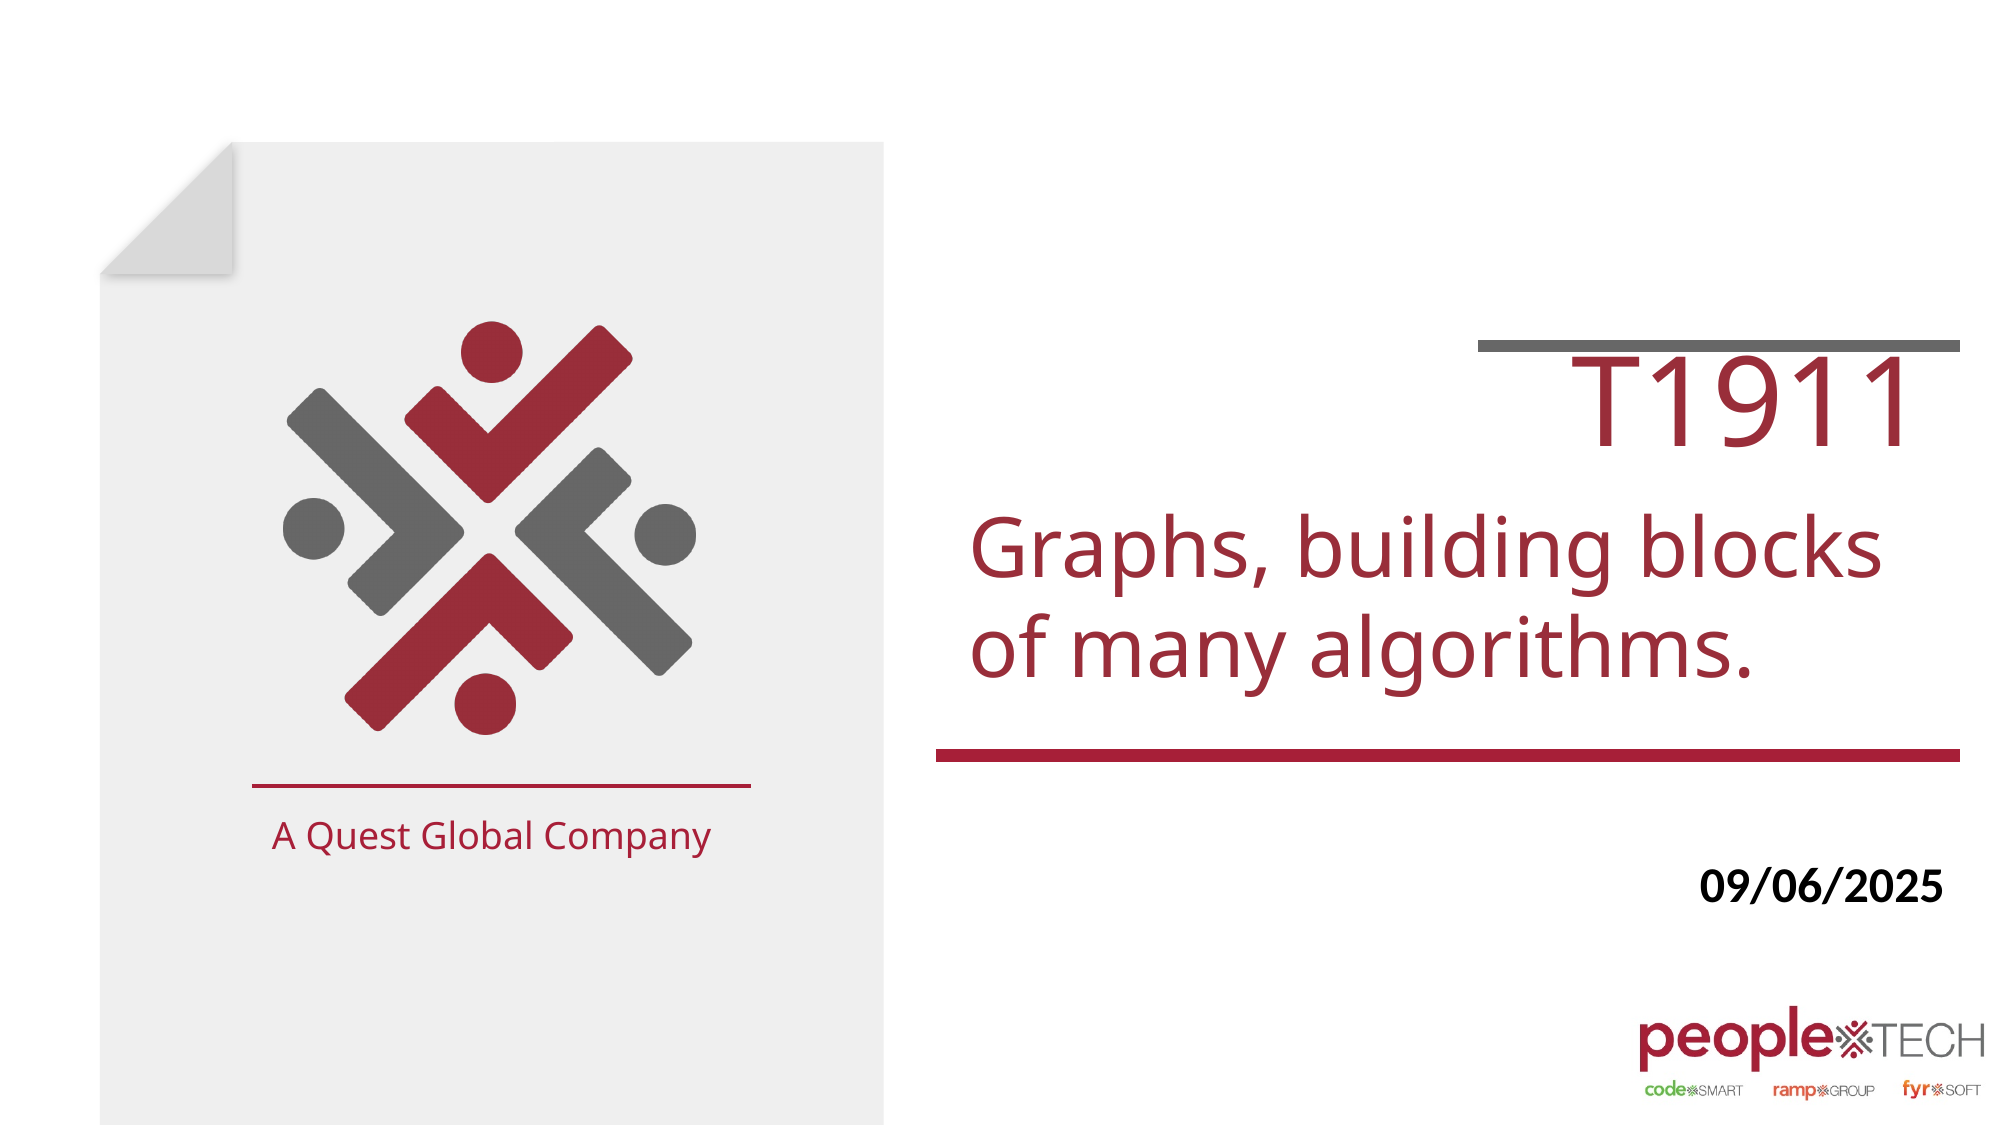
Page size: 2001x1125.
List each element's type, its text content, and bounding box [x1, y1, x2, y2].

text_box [99, 141, 884, 1125]
text_box 09/06/2025 [1458, 844, 1960, 920]
picture [1620, 983, 2000, 1123]
text_box T1911 Graphs, building blocks of many algorithms. [953, 391, 1943, 731]
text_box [213, 300, 770, 866]
